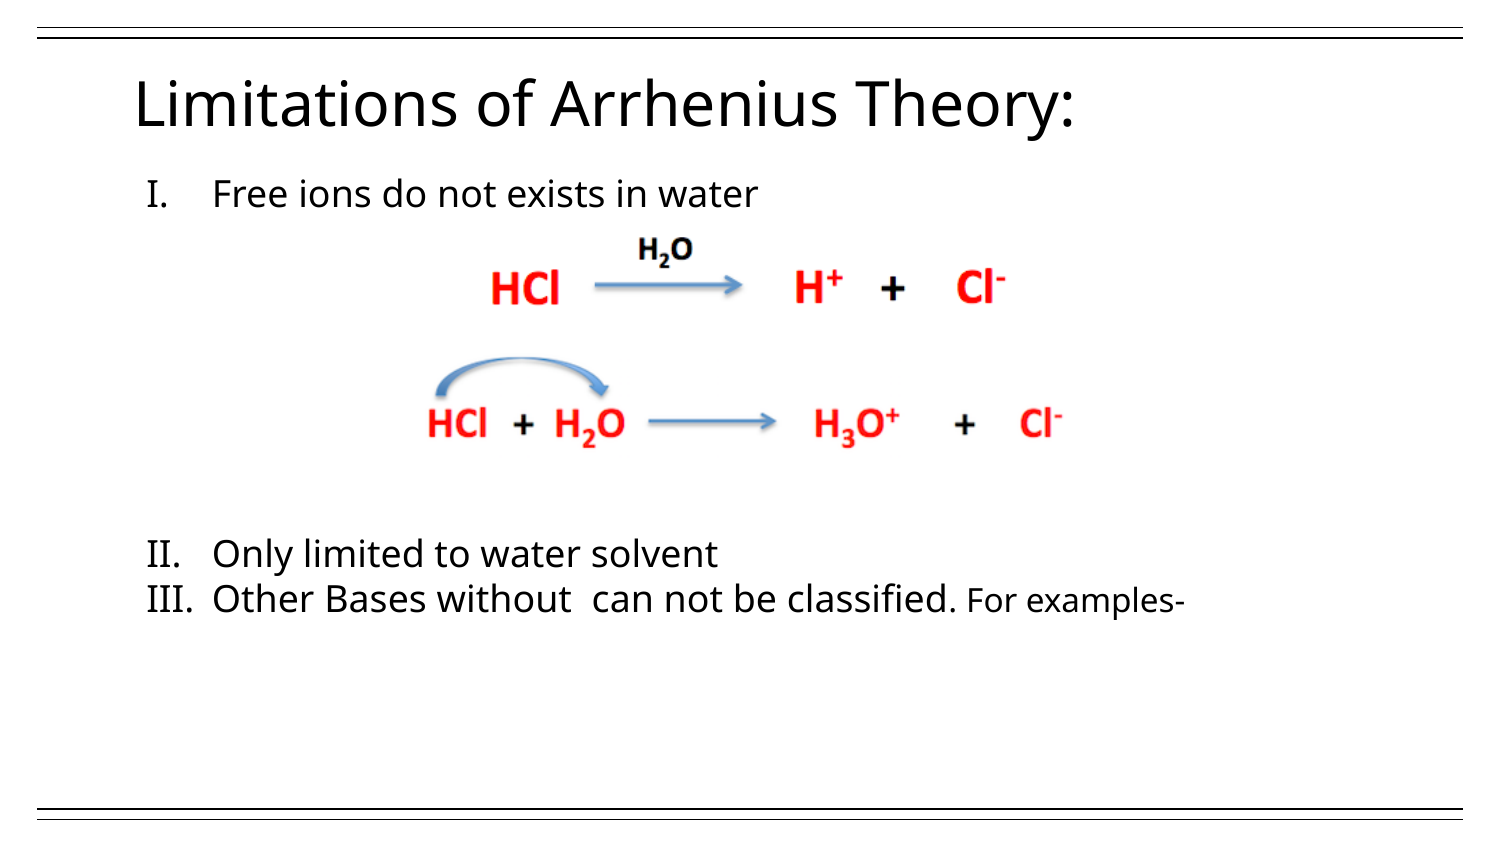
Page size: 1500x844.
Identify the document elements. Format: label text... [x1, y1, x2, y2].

title Limitations of Arrhenius Theory: [118, 49, 1382, 144]
picture [384, 228, 1096, 471]
